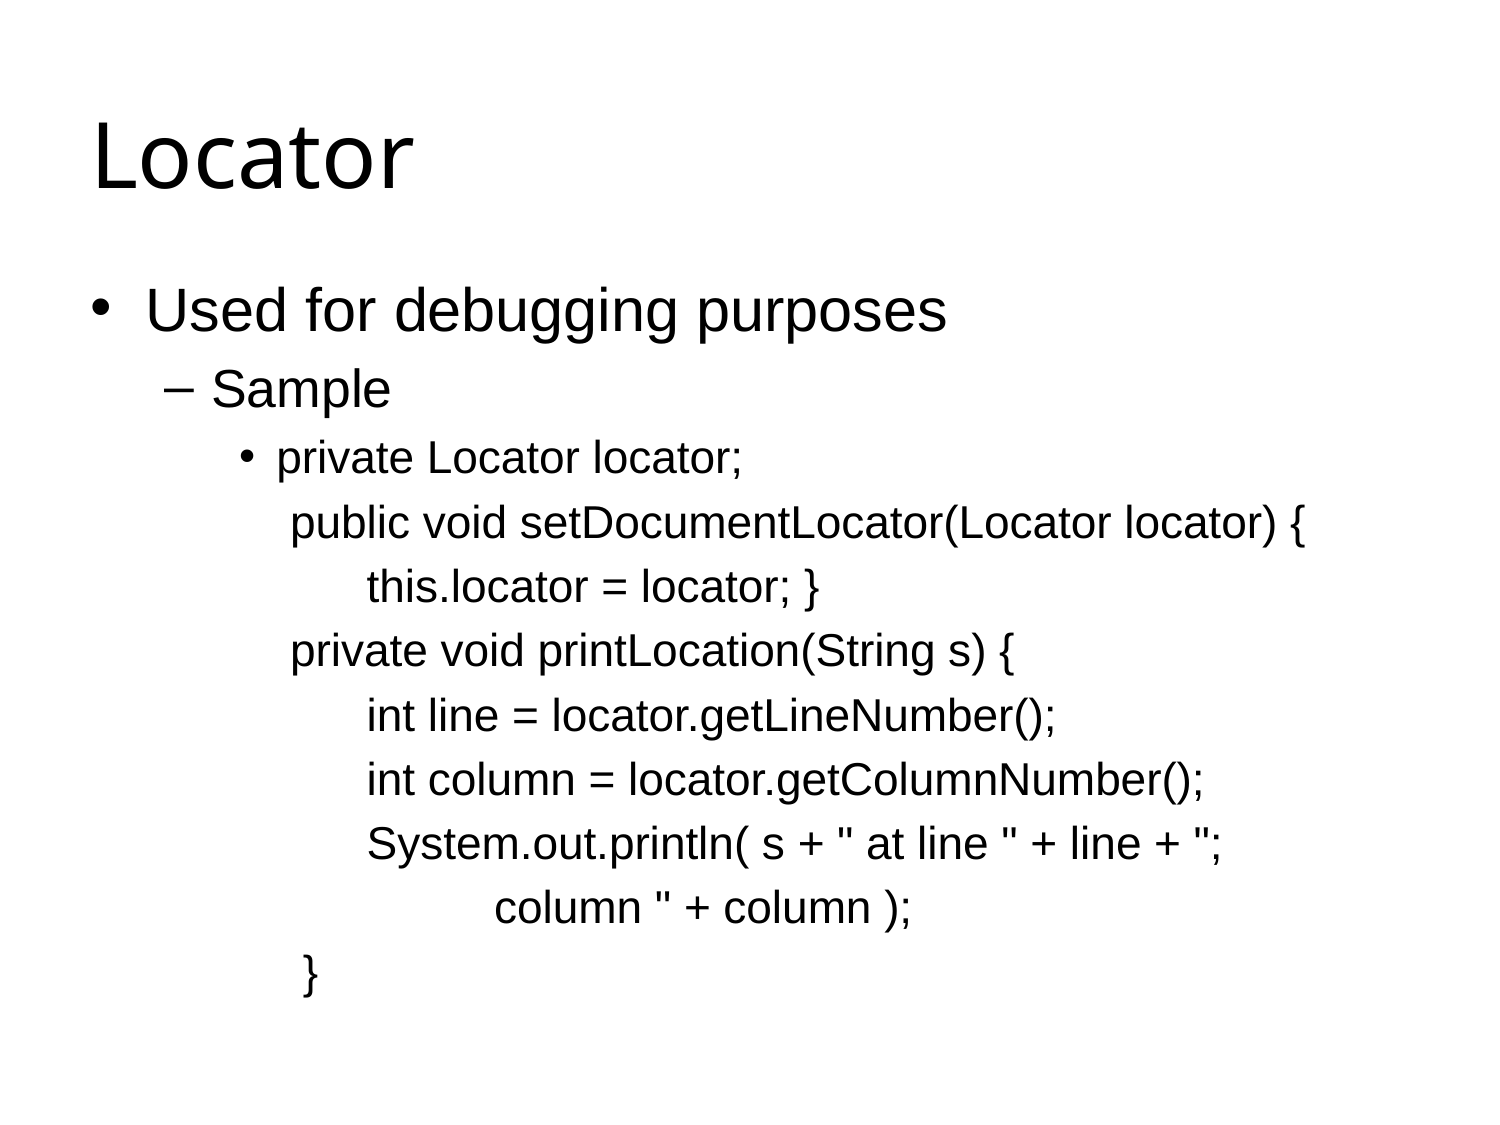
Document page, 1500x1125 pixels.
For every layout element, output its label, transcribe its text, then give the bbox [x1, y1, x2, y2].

title Locator [74, 58, 1426, 247]
list Used for debugging purposes Sample private Locator locator; public void setDocumentLocator(Locator locator) { this.locator = locator; } private void printLocation(String s) { int line = locator.getLineNumber(); int column = locator.getColumnNumber(); System.out.println( s + " at line " + line + "; column " + column ); } [74, 262, 1426, 1006]
